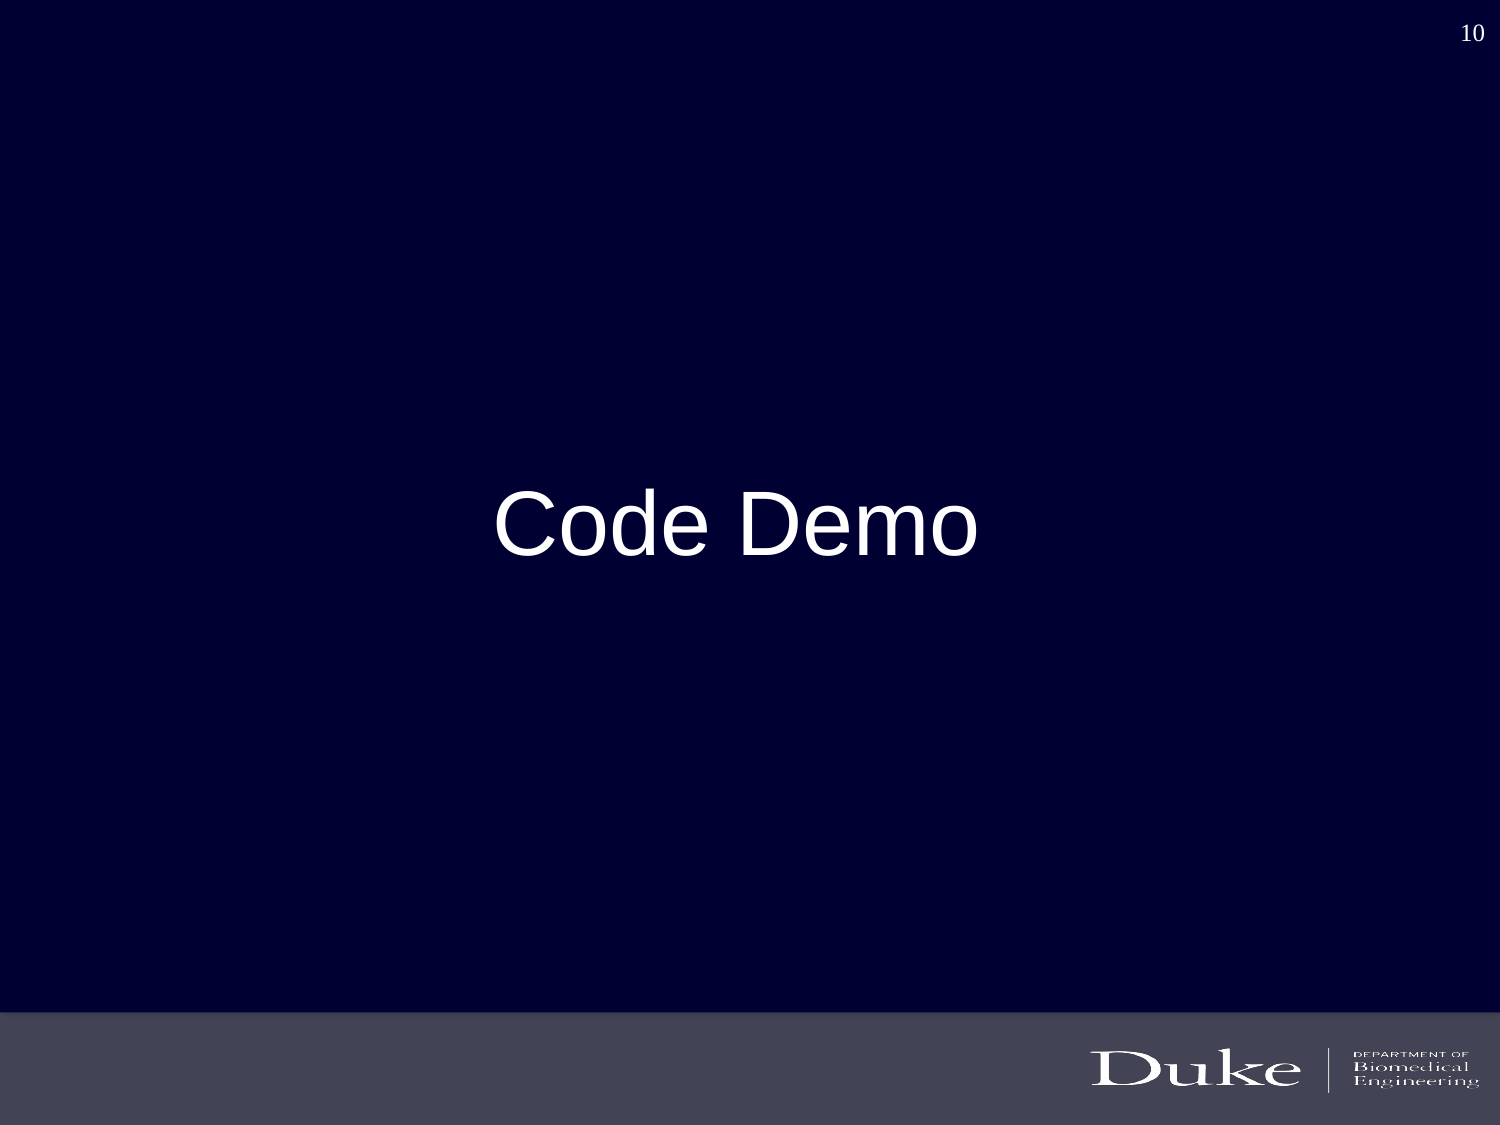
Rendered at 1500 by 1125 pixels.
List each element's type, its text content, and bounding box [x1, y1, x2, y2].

picture [1066, 1012, 1500, 1125]
title Code Demo [61, 425, 1412, 613]
slide_number 10 [1412, 0, 1500, 63]
